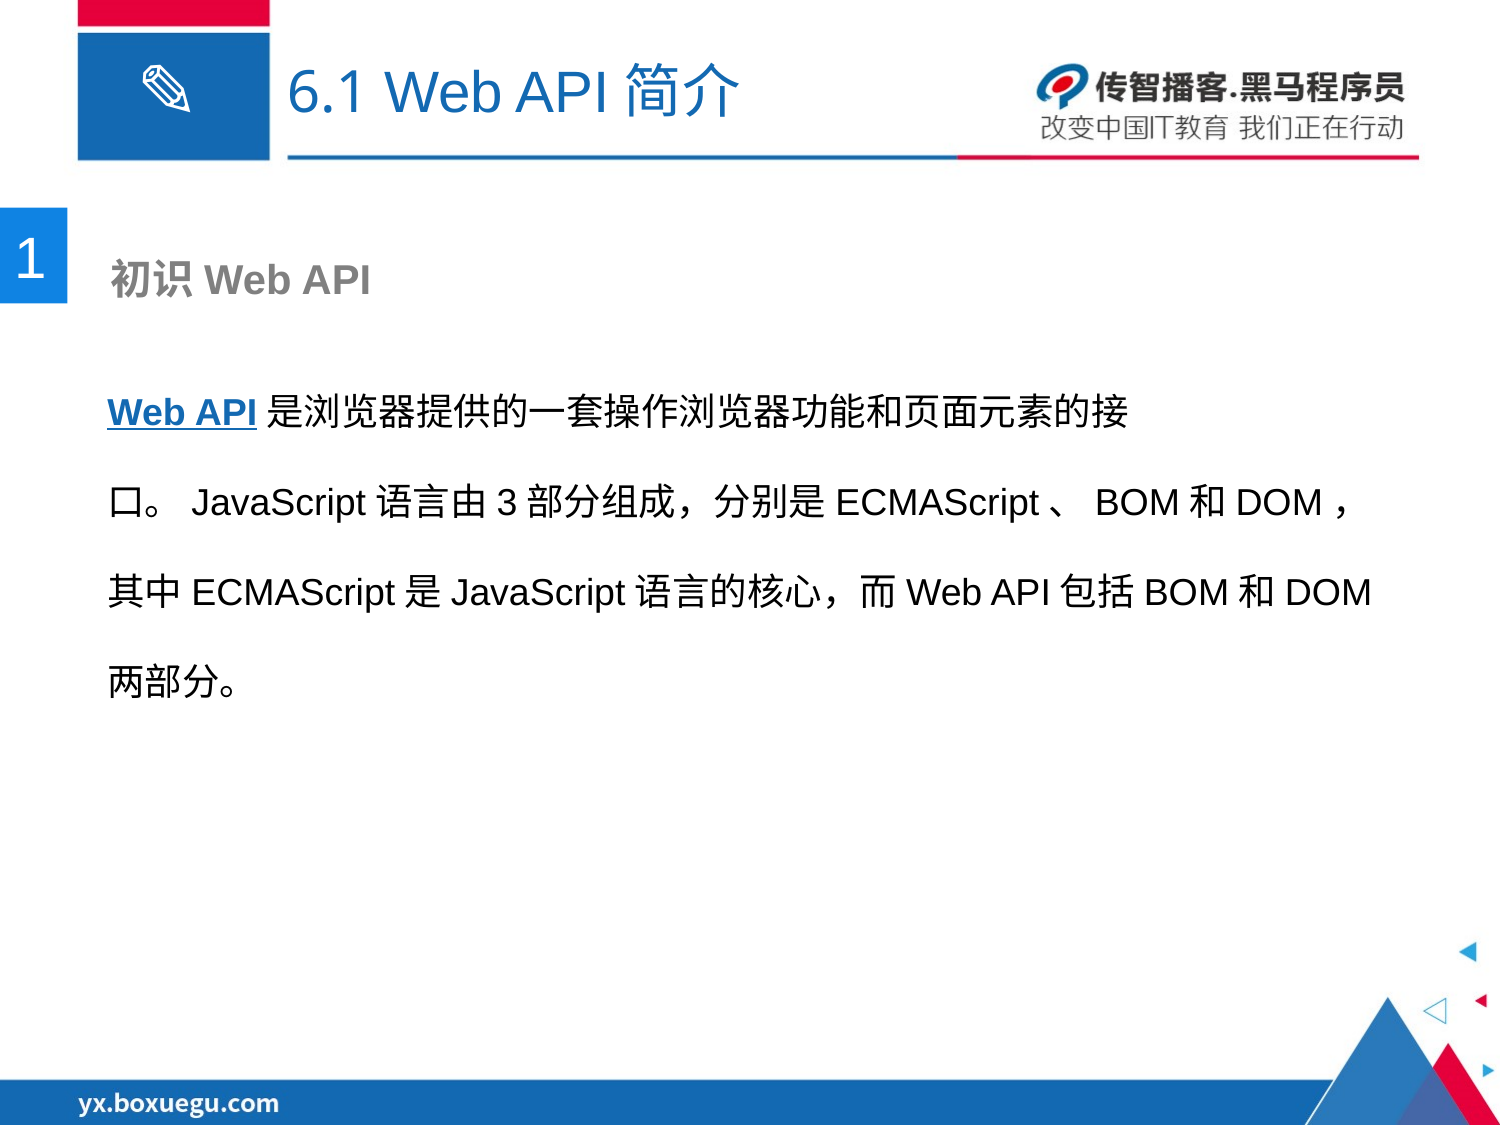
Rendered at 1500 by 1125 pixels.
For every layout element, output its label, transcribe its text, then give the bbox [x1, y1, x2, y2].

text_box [0, 207, 68, 304]
title 6.1 Web API简介 [271, 25, 1046, 153]
text_box 初识Web API [70, 245, 842, 310]
text_box Web API是浏览器提供的一套操作浏览器功能和页面元素的接口。JavaScript语言由3部分组成，分别是ECMAScript、BOM和DOM，其中ECMAScript是JavaScript语言的核心，而Web API包括BOM和DOM两部分。 [92, 335, 1390, 711]
picture [0, 1, 1500, 1125]
